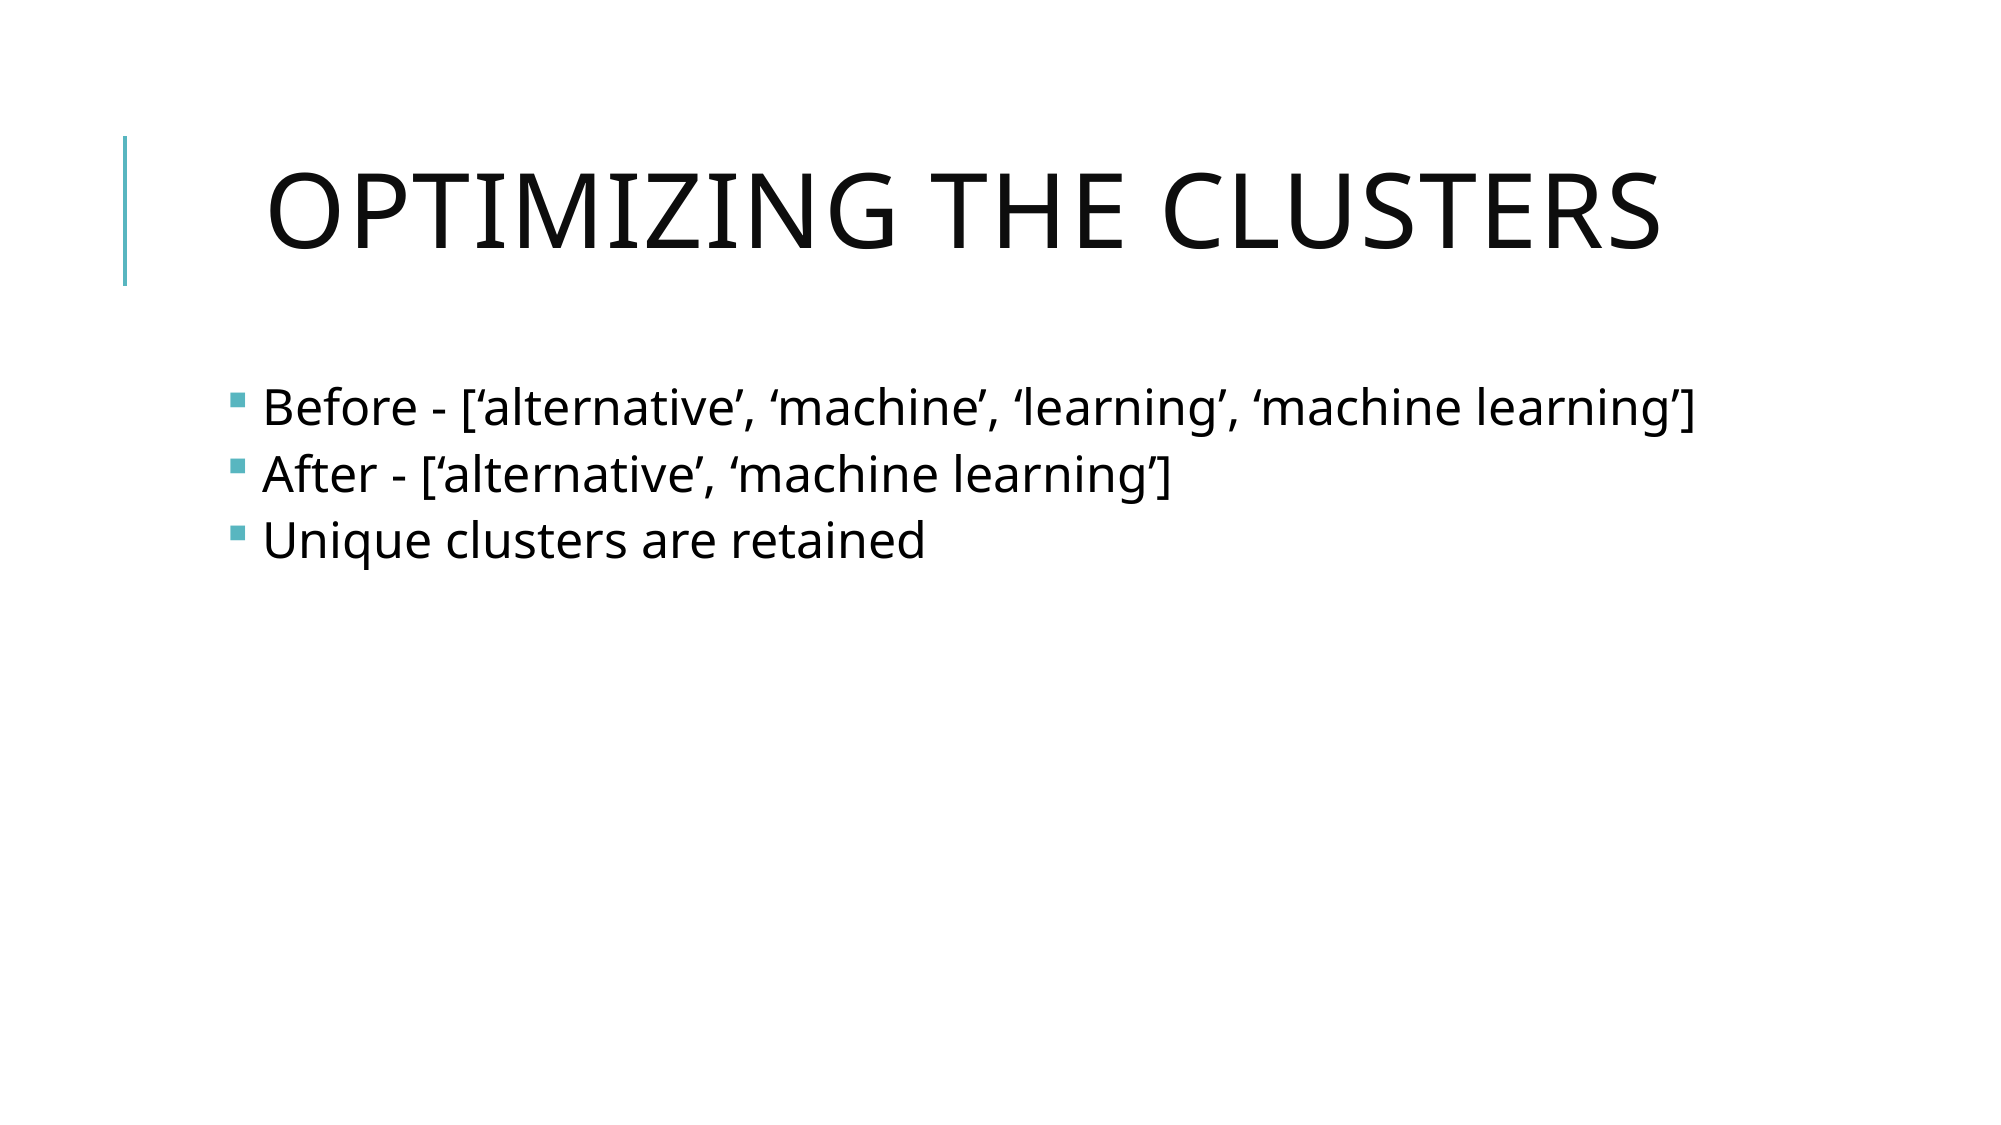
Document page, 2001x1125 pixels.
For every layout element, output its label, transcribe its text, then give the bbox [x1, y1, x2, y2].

list Before - [‘alternative’, ‘machine’, ‘learning’, ‘machine learning’] After - [‘alternative’, ‘machine learning’] Unique clusters are retained [168, 375, 1763, 1035]
title Optimizing the clusters [168, 96, 1763, 342]
